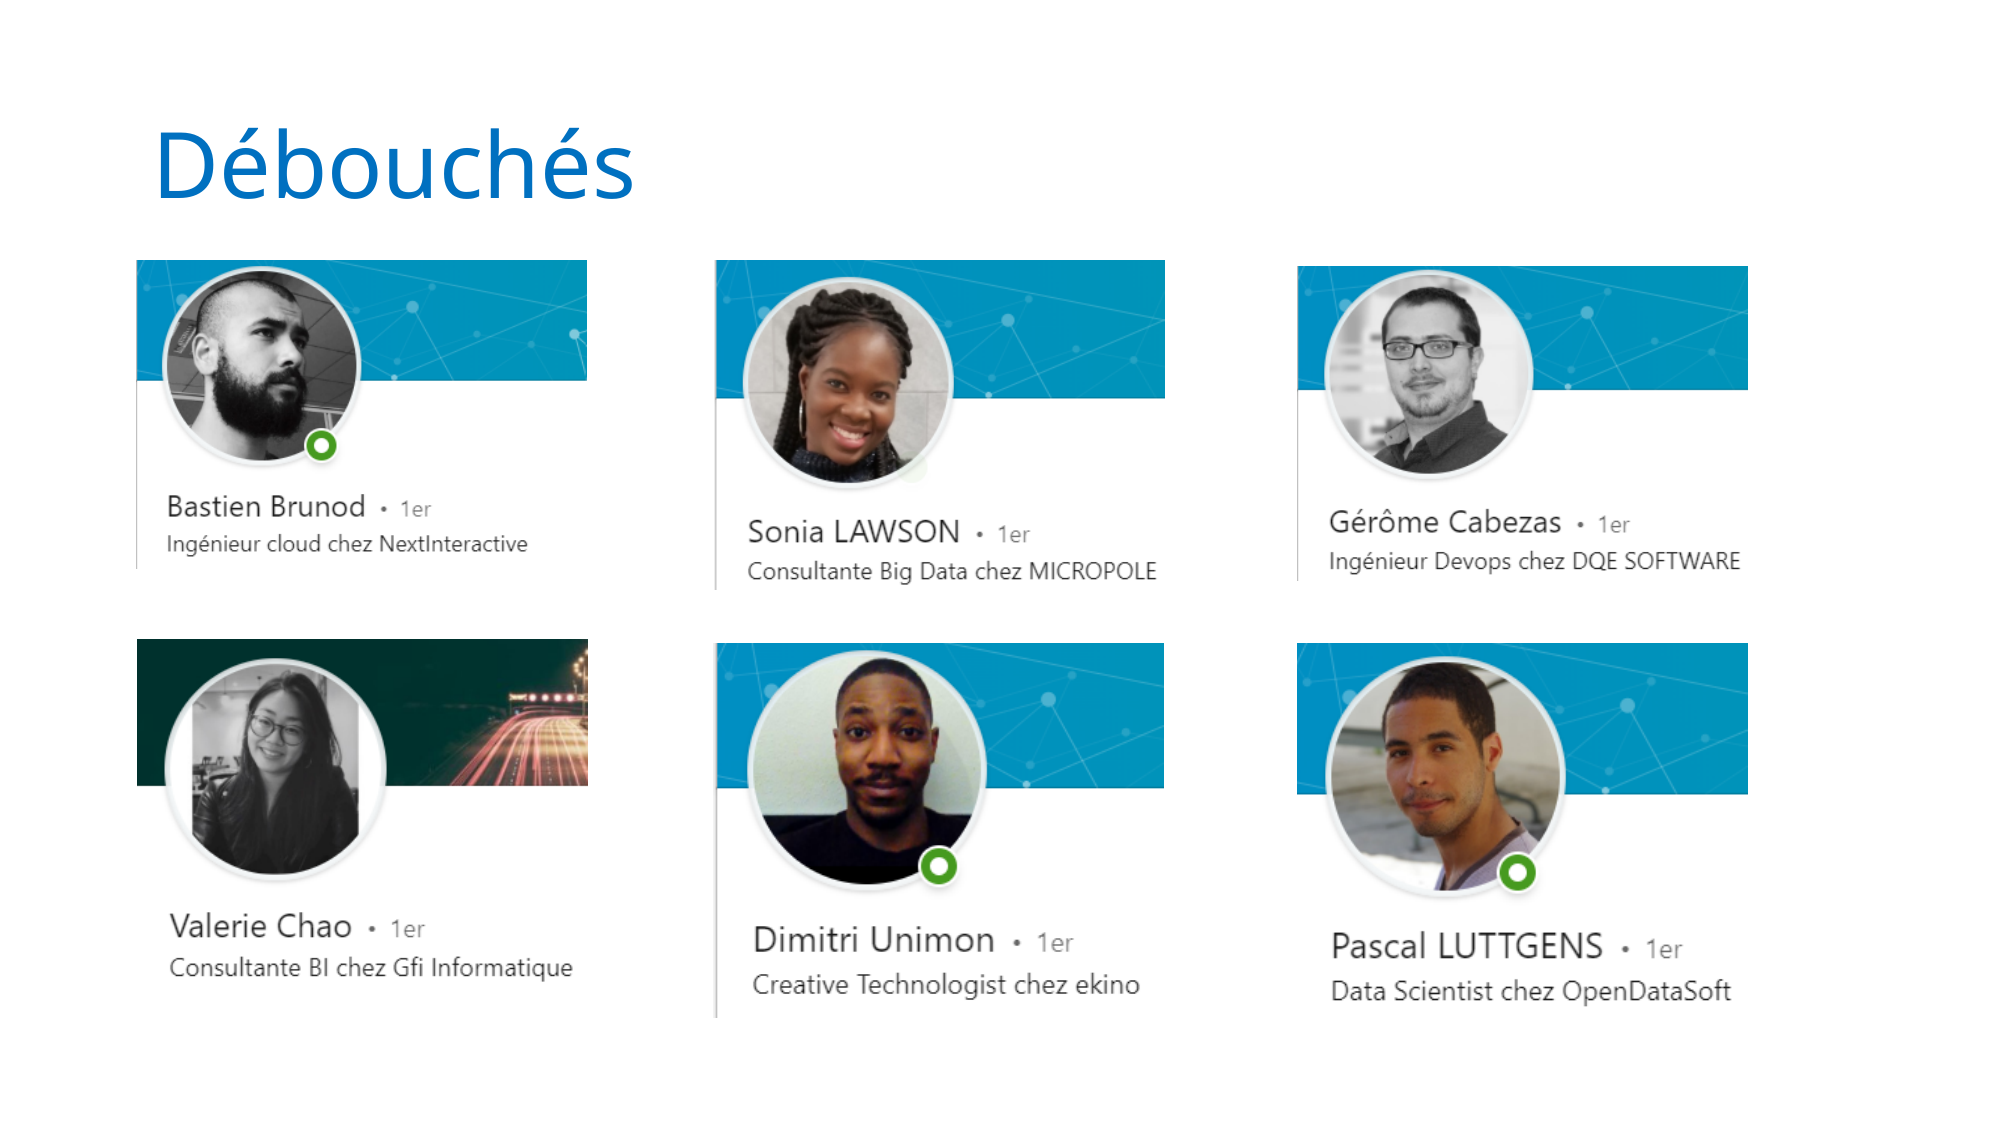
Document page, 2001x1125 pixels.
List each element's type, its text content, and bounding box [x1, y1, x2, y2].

picture [726, 673, 733, 679]
picture [1297, 657, 1748, 1014]
picture [1556, 706, 1563, 713]
picture [714, 260, 1165, 590]
picture [1304, 679, 1311, 685]
list [137, 299, 1863, 1014]
picture [1620, 699, 1634, 713]
picture [1041, 693, 1055, 707]
picture [1648, 678, 1655, 685]
picture [977, 700, 984, 707]
picture [1002, 315, 1014, 327]
picture [1297, 266, 1748, 582]
title Débouchés [137, 59, 1863, 278]
picture [1069, 672, 1075, 679]
picture [1581, 307, 1593, 319]
picture [1702, 735, 1709, 742]
picture [713, 643, 1164, 1018]
picture [1606, 768, 1613, 774]
picture [1027, 762, 1034, 768]
picture [136, 260, 587, 570]
picture [407, 302, 418, 313]
picture [137, 639, 588, 986]
picture [570, 329, 579, 339]
